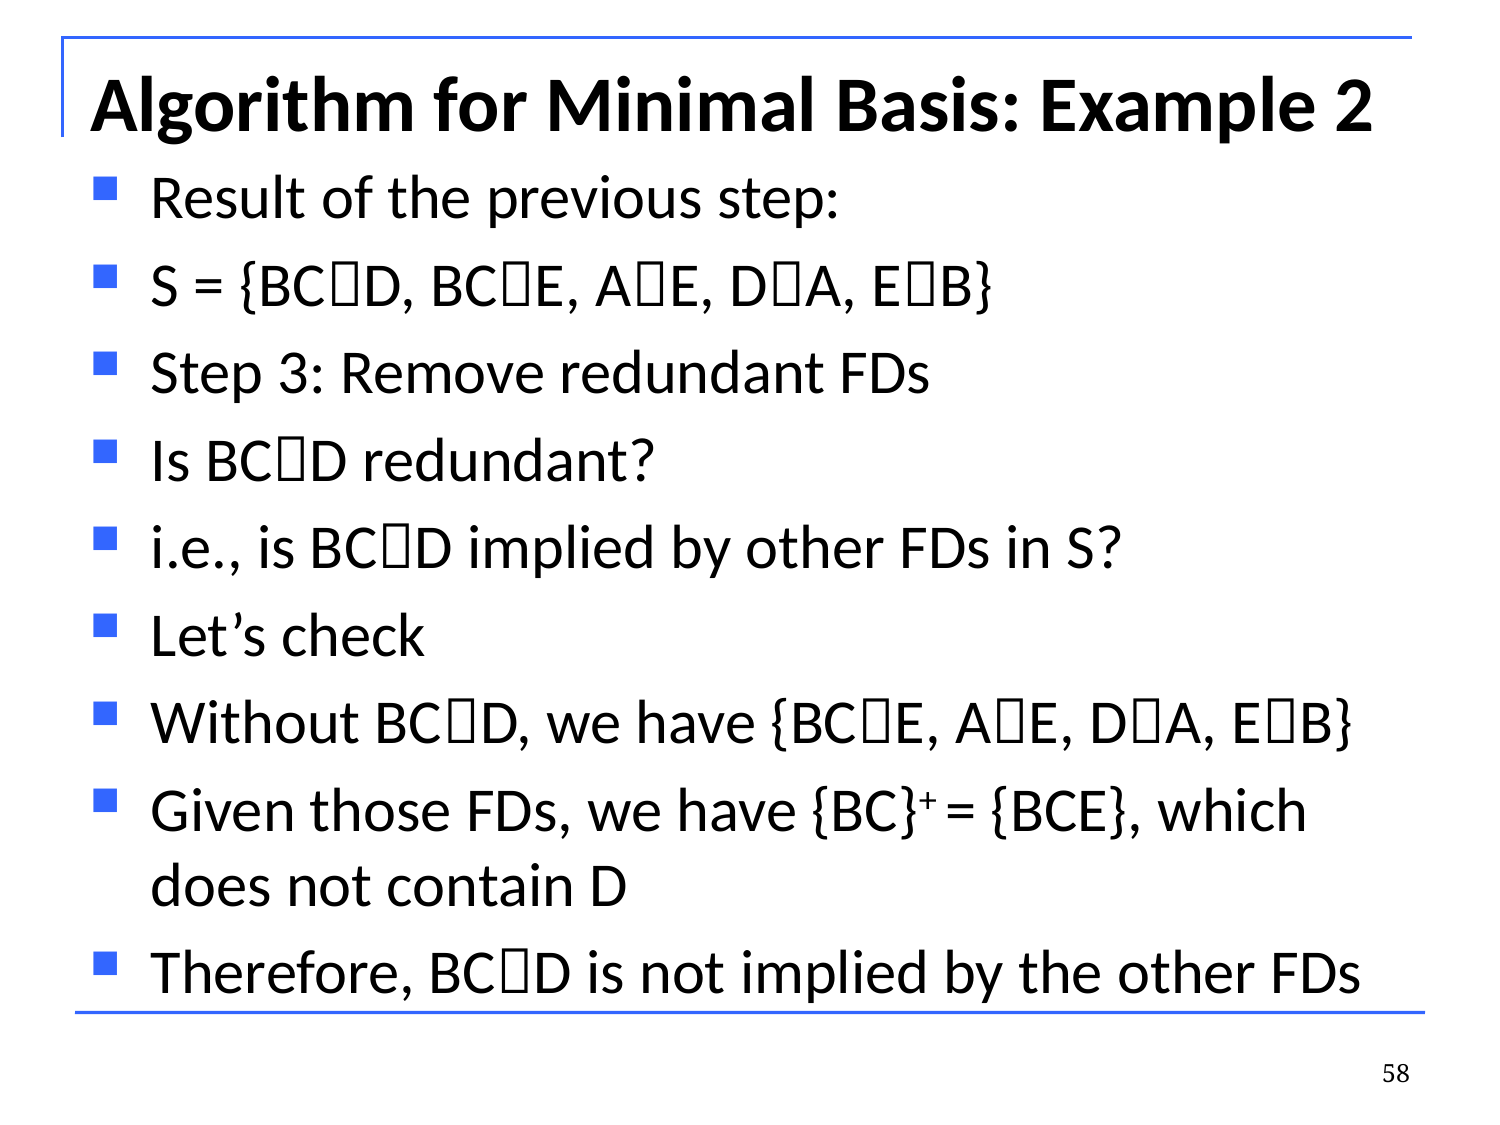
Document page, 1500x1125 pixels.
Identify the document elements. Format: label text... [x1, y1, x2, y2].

title Algorithm for Minimal Basis: Example 2 [74, 45, 1426, 148]
slide_number 58 [1074, 1023, 1426, 1100]
list Result of the previous step: S = {BCD, BCE, AE, DA, EB} Step 3: Remove redundant FDs Is BCD redundant? i.e., is BCD implied by other FDs in S? Let’s check Without BCD, we have {BCE, AE, DA, EB} Given those FDs, we have {BC}+ = {BCE}, which does not contain D Therefore, BCD is not implied by the other FDs [74, 148, 1426, 1025]
